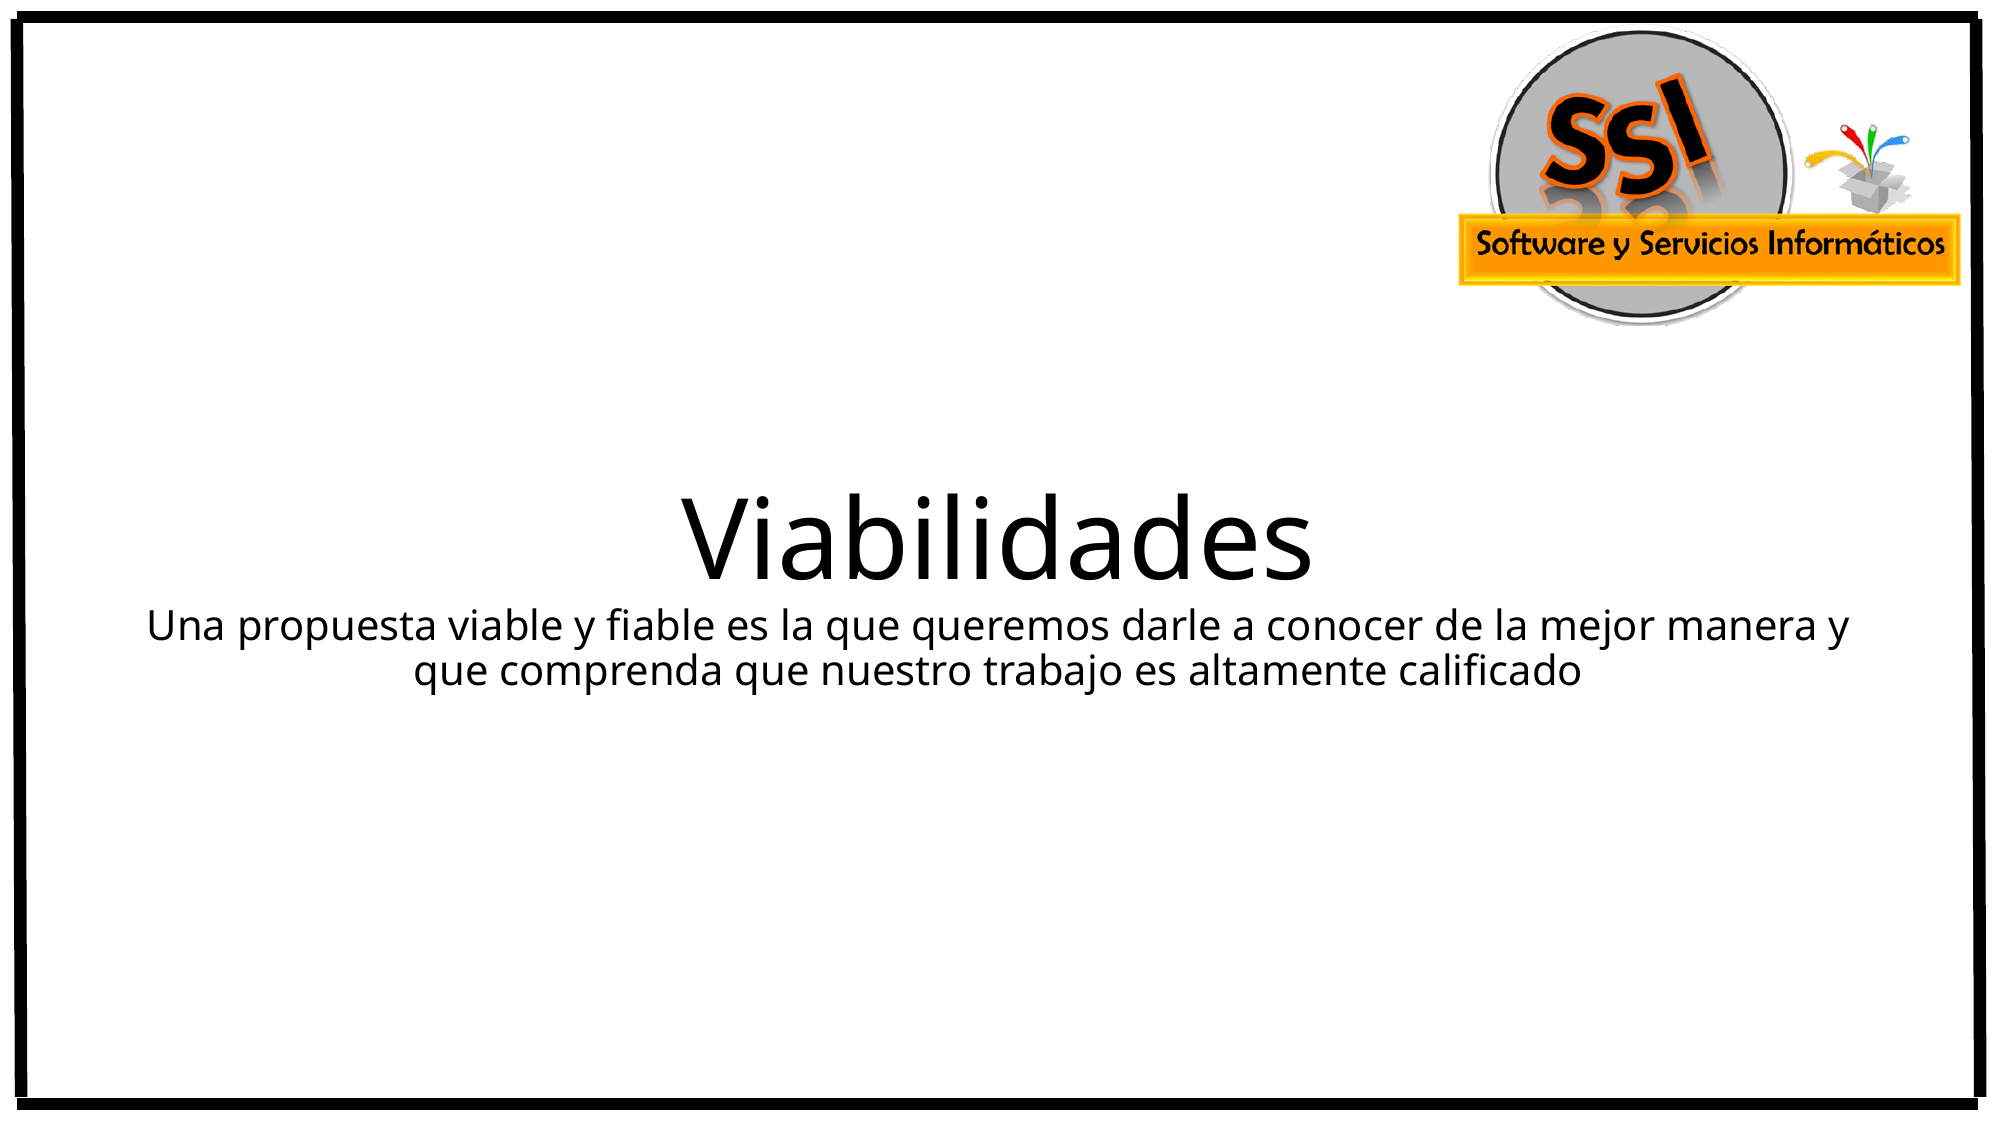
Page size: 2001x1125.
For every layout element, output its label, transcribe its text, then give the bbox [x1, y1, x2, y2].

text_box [16, 18, 22, 1097]
title Viabilidades Una propuesta viable y fiable es la que queremos darle a conocer de la mejor manera y que comprenda que nuestro trabajo es altamente calificado [94, 260, 1903, 917]
picture [1458, 23, 1961, 326]
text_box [1975, 18, 1981, 1097]
